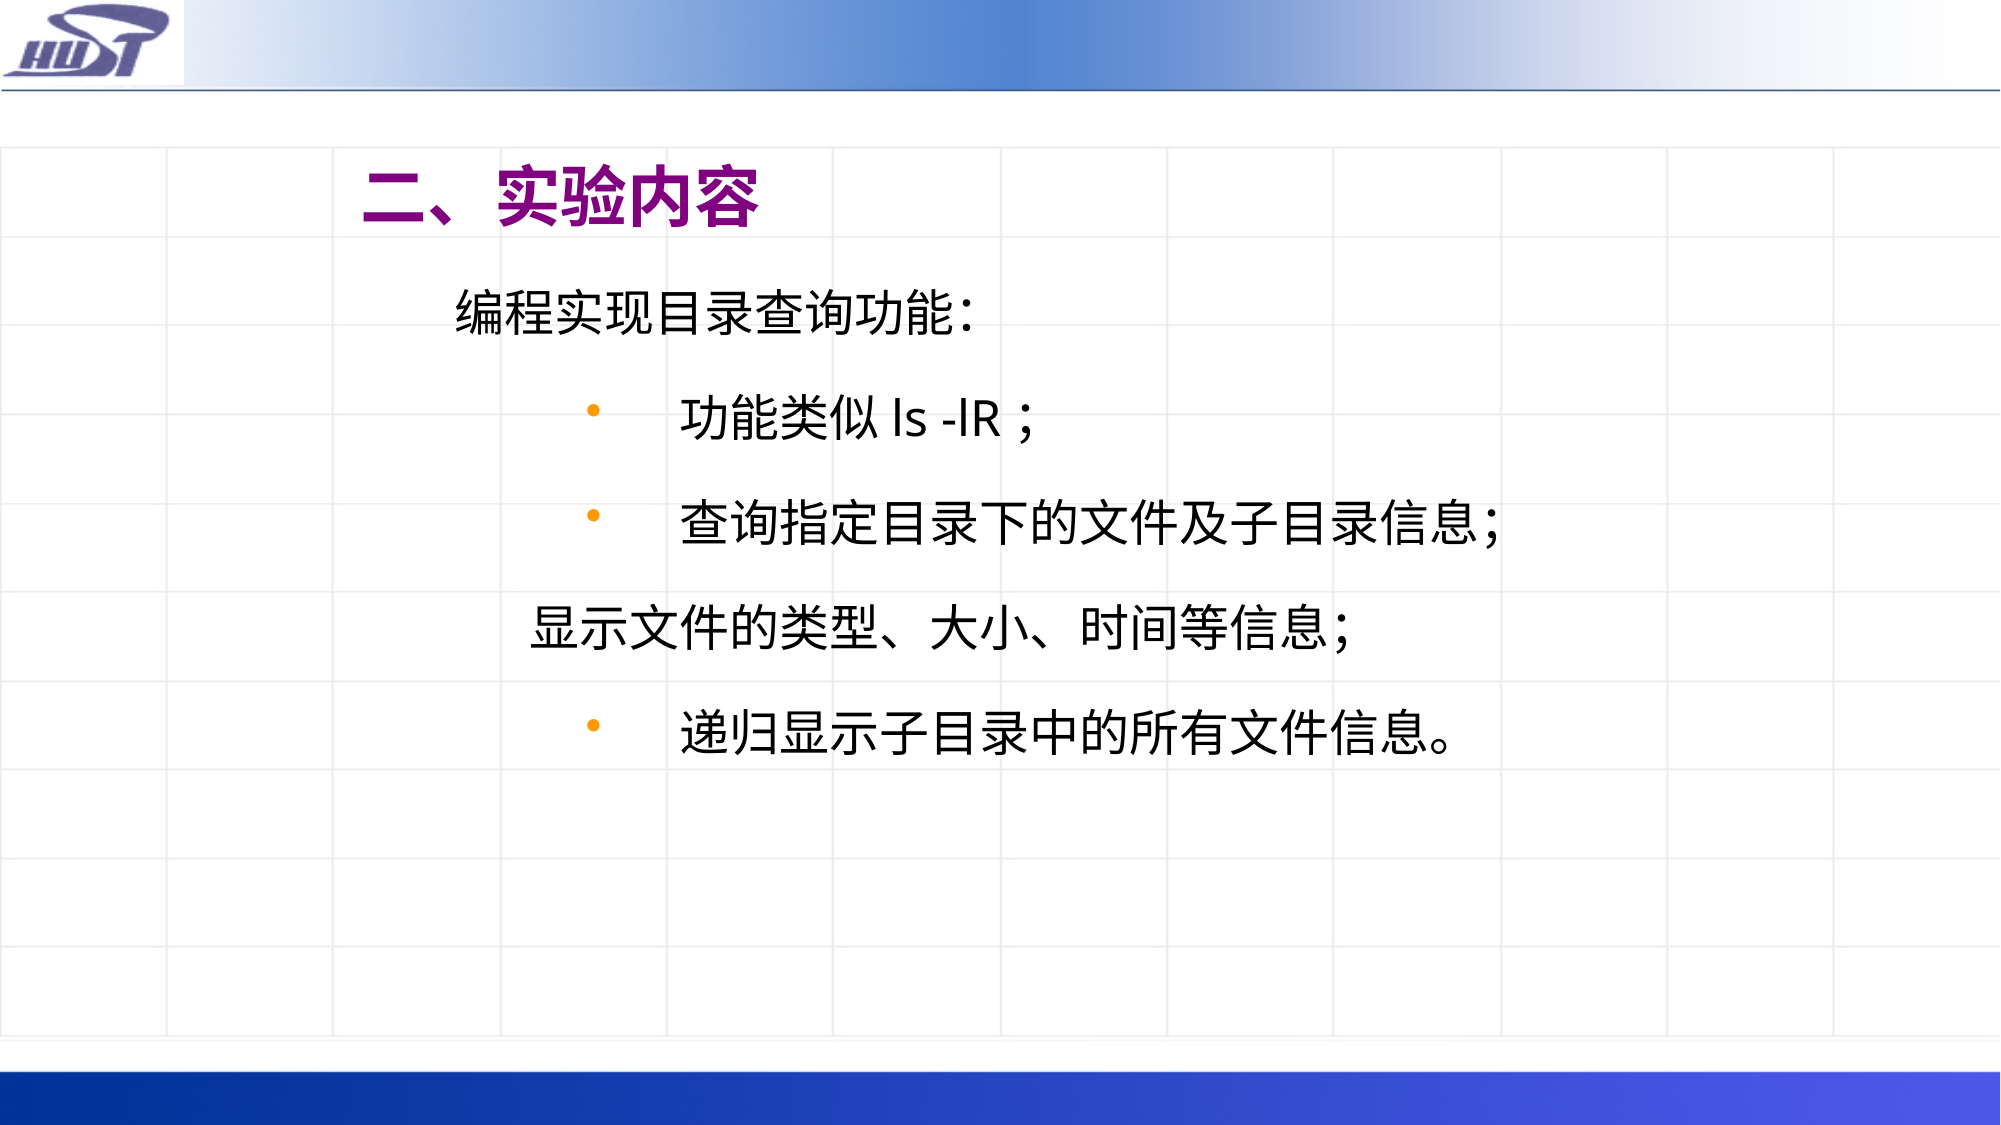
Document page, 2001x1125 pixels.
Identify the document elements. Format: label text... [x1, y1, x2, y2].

picture [0, 0, 2001, 1125]
text_box 二、实验内容 编程实现目录查询功能： 功能类似ls -lR； 查询指定目录下的文件及子目录信息； 显示文件的类型、大小、时间等信息； 递归显示子目录中的所有文件信息。 [345, 156, 1621, 968]
